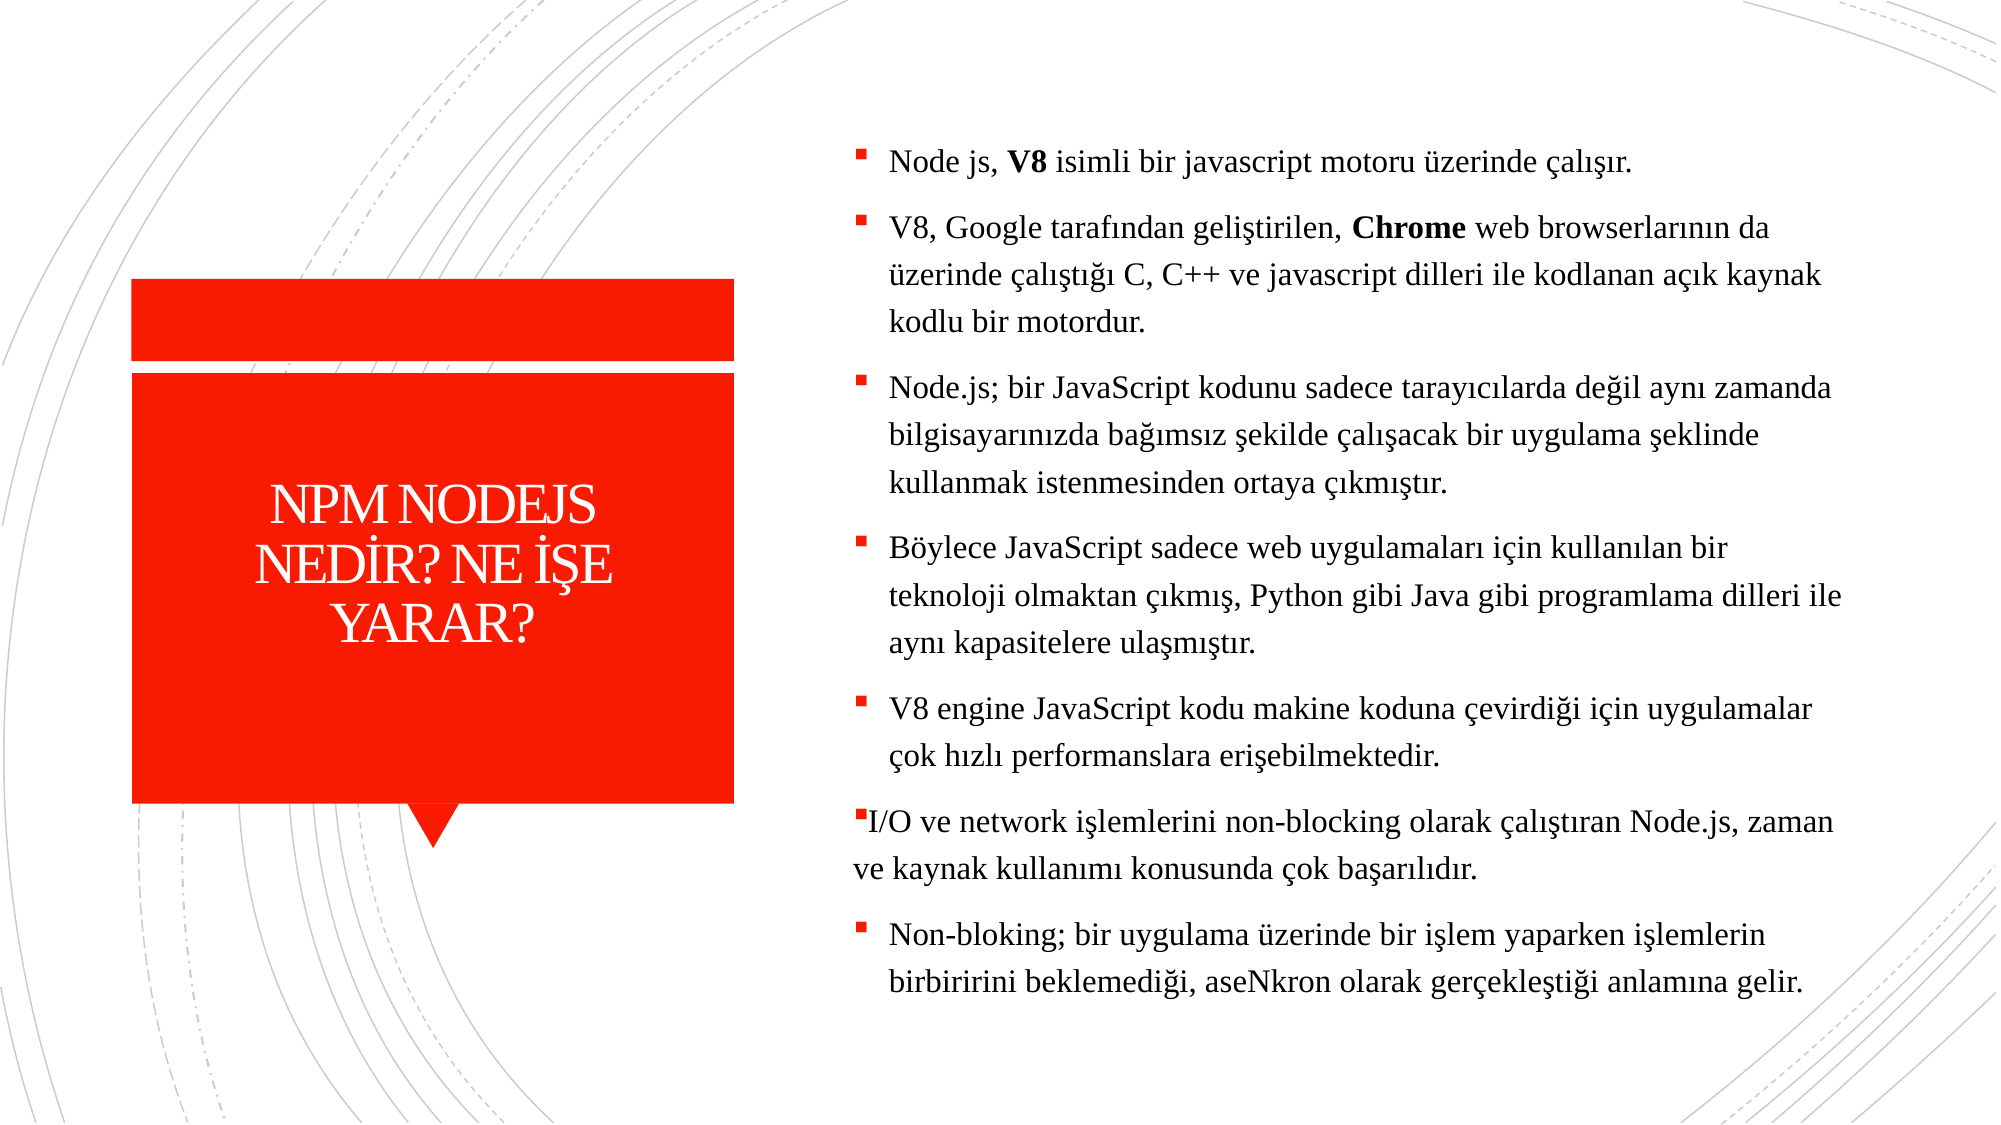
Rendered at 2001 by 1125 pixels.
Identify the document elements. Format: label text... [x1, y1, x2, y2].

list Node js, V8 isimli bir javascript motoru üzerinde çalışır. V8, Google tarafından geliştirilen, Chrome web browserlarının da üzerinde çalıştığı C, C++ ve javascript dilleri ile kodlanan açık kaynak kodlu bir motordur. Node.js; bir JavaScript kodunu sadece tarayıcılarda değil aynı zamanda bilgisayarınızda bağımsız şekilde çalışacak bir uygulama şeklinde kullanmak istenmesinden ortaya çıkmıştır. Böylece JavaScript sadece web uygulamaları için kullanılan bir teknoloji olmaktan çıkmış, Python gibi Java gibi programlama dilleri ile aynı kapasitelere ulaşmıştır. V8 engine JavaScript kodu makine koduna çevirdiği için uygulamalar çok hızlı performanslara erişebilmektedir. I/O ve network işlemlerini non-blocking olarak çalıştıran Node.js, zaman ve kaynak kullanımı konusunda çok başarılıdır. Non-bloking; bir uygulama üzerinde bir işlem yaparken işlemlerin birbiririni beklemediği, aseNkron olarak gerçekleştiği anlamına gelir. [838, 131, 1868, 1017]
title NPM NODEJS NEDİR? NE İŞE YARAR? [145, 385, 721, 655]
